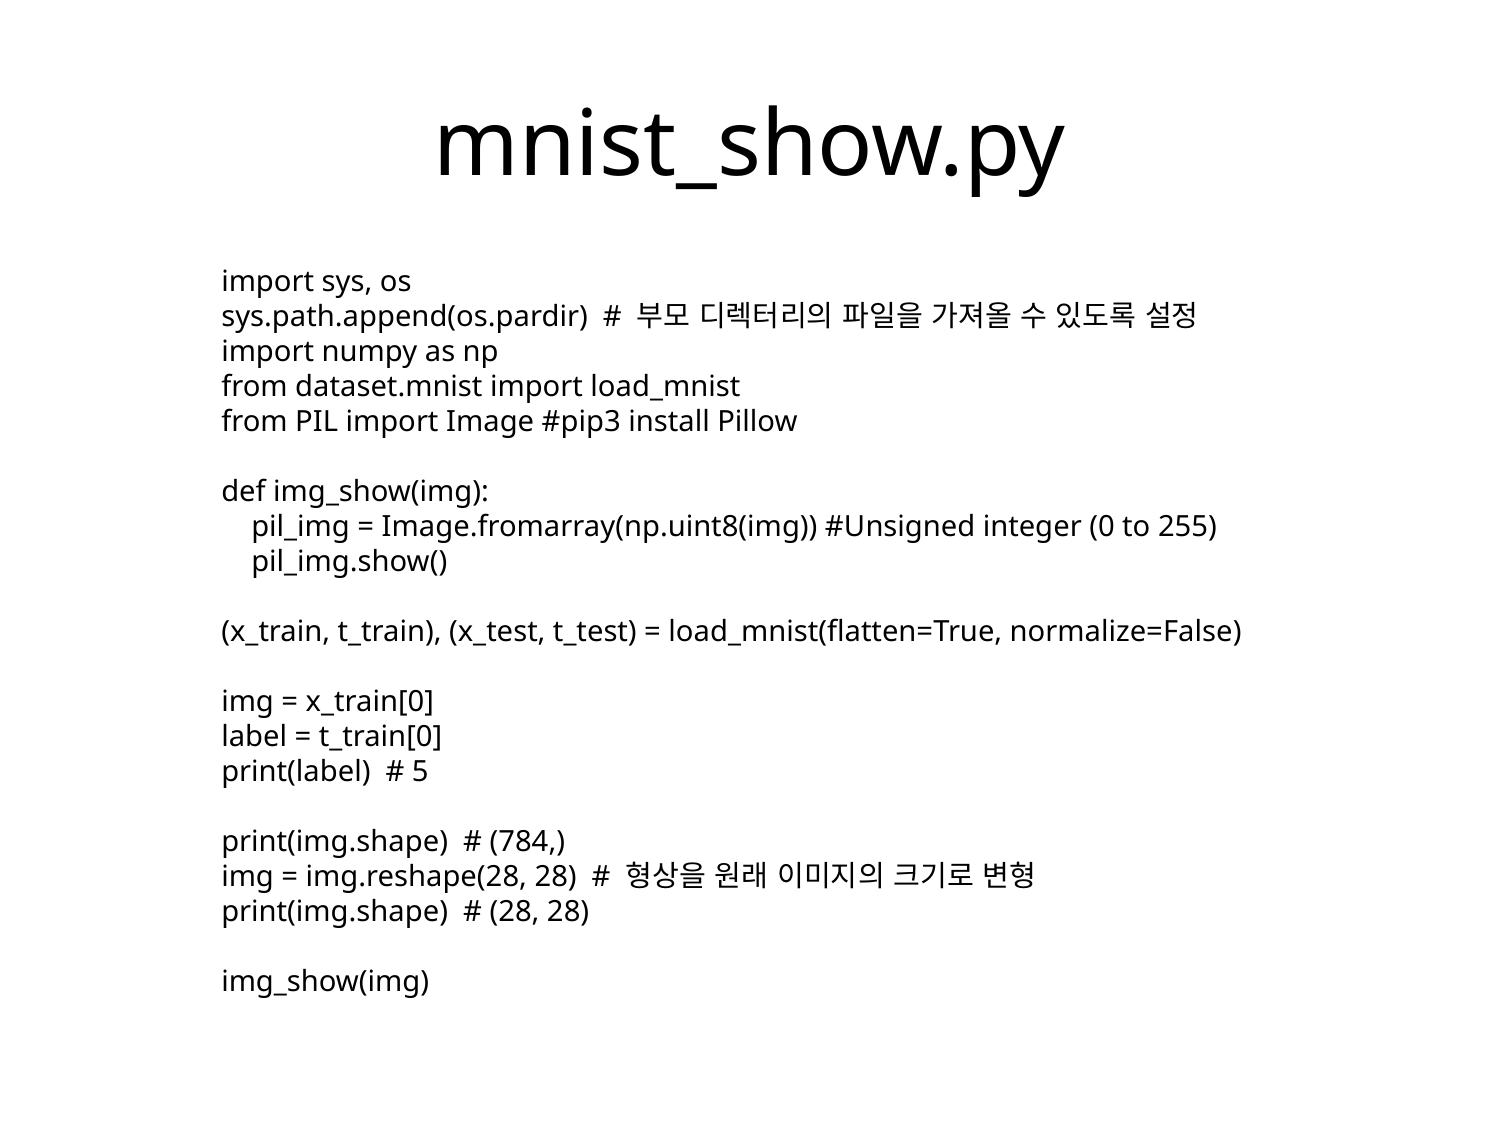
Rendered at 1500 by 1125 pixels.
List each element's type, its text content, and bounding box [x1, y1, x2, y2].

title mnist_show.py [75, 45, 1425, 233]
text_box import sys, os sys.path.append(os.pardir) # 부모 디렉터리의 파일을 가져올 수 있도록 설정 import numpy as np from dataset.mnist import load_mnist from PIL import Image #pip3 install Pillow def img_show(img): pil_img = Image.fromarray(np.uint8(img)) #Unsigned integer (0 to 255) pil_img.show() (x_train, t_train), (x_test, t_test) = load_mnist(flatten=True, normalize=False) img = x_train[0] label = t_train[0] print(label) # 5 print(img.shape) # (784,) img = img.reshape(28, 28) # 형상을 원래 이미지의 크기로 변형 print(img.shape) # (28, 28) img_show(img) [206, 255, 1329, 1005]
